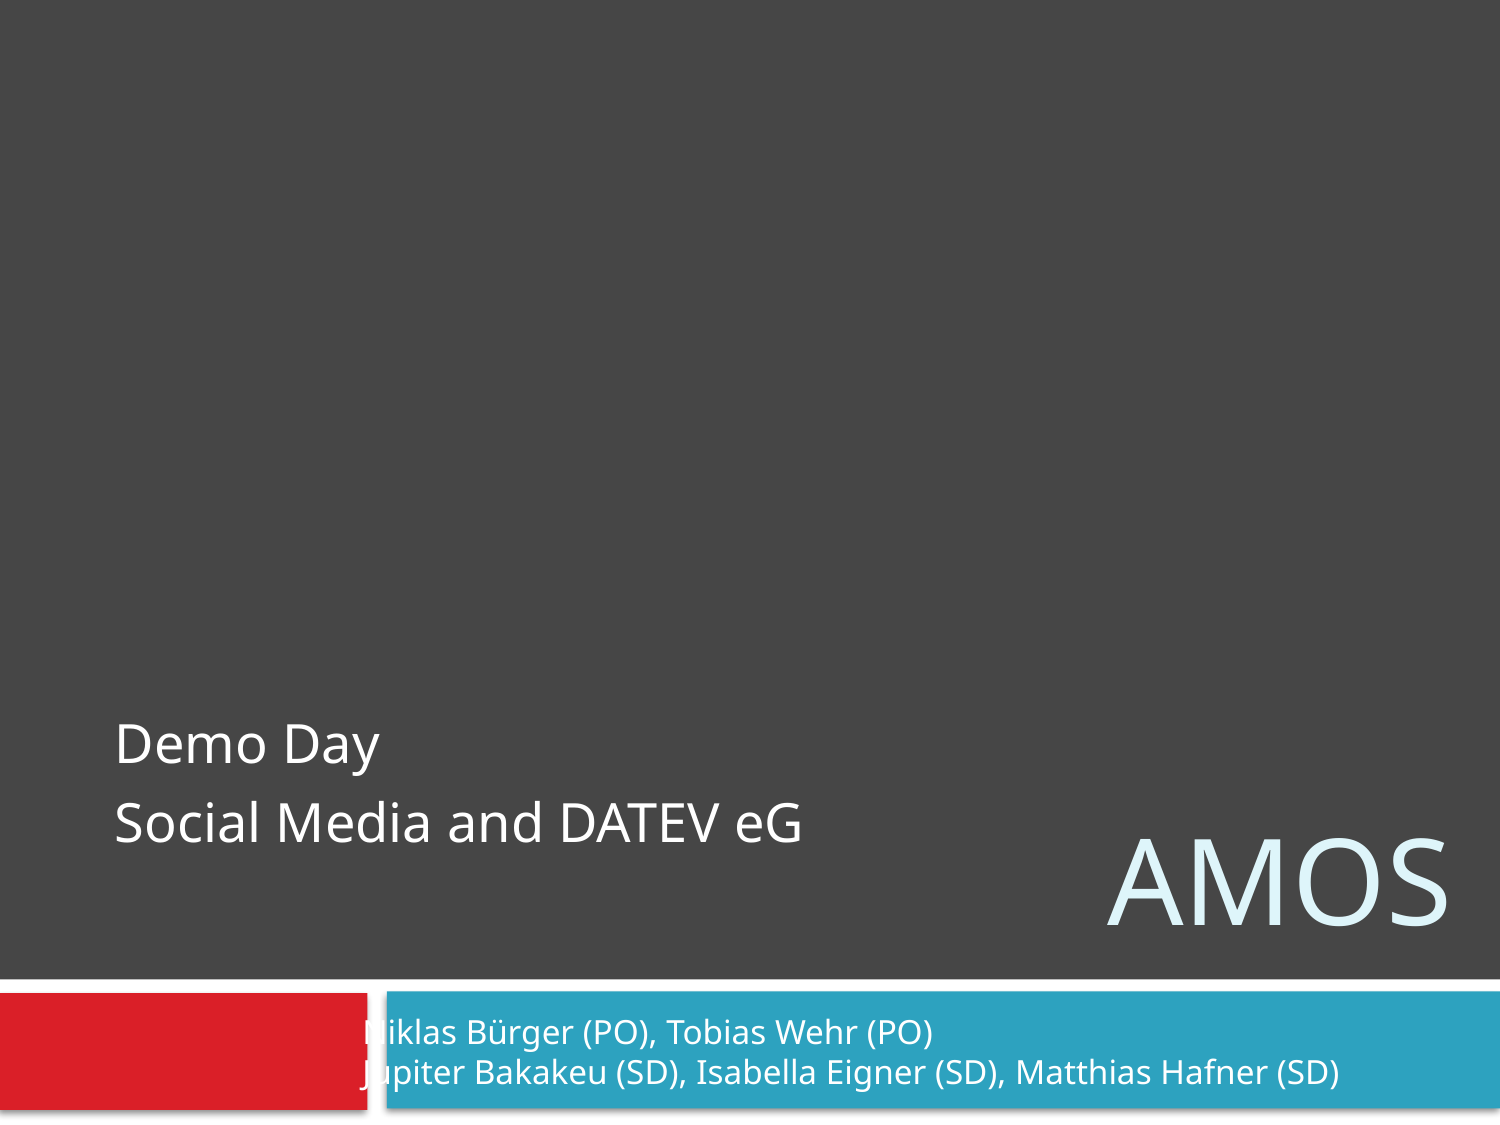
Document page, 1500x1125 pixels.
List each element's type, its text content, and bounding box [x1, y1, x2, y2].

text_box Niklas Bürger (PO), Tobias Wehr (PO) Jupiter Bakakeu (SD), Isabella Eigner (SD), Matthias Hafner (SD) [347, 1003, 1356, 1099]
title AMOS [1092, 656, 1471, 957]
subtitle Demo Day Social Media and DATEV eG [100, 637, 1338, 925]
